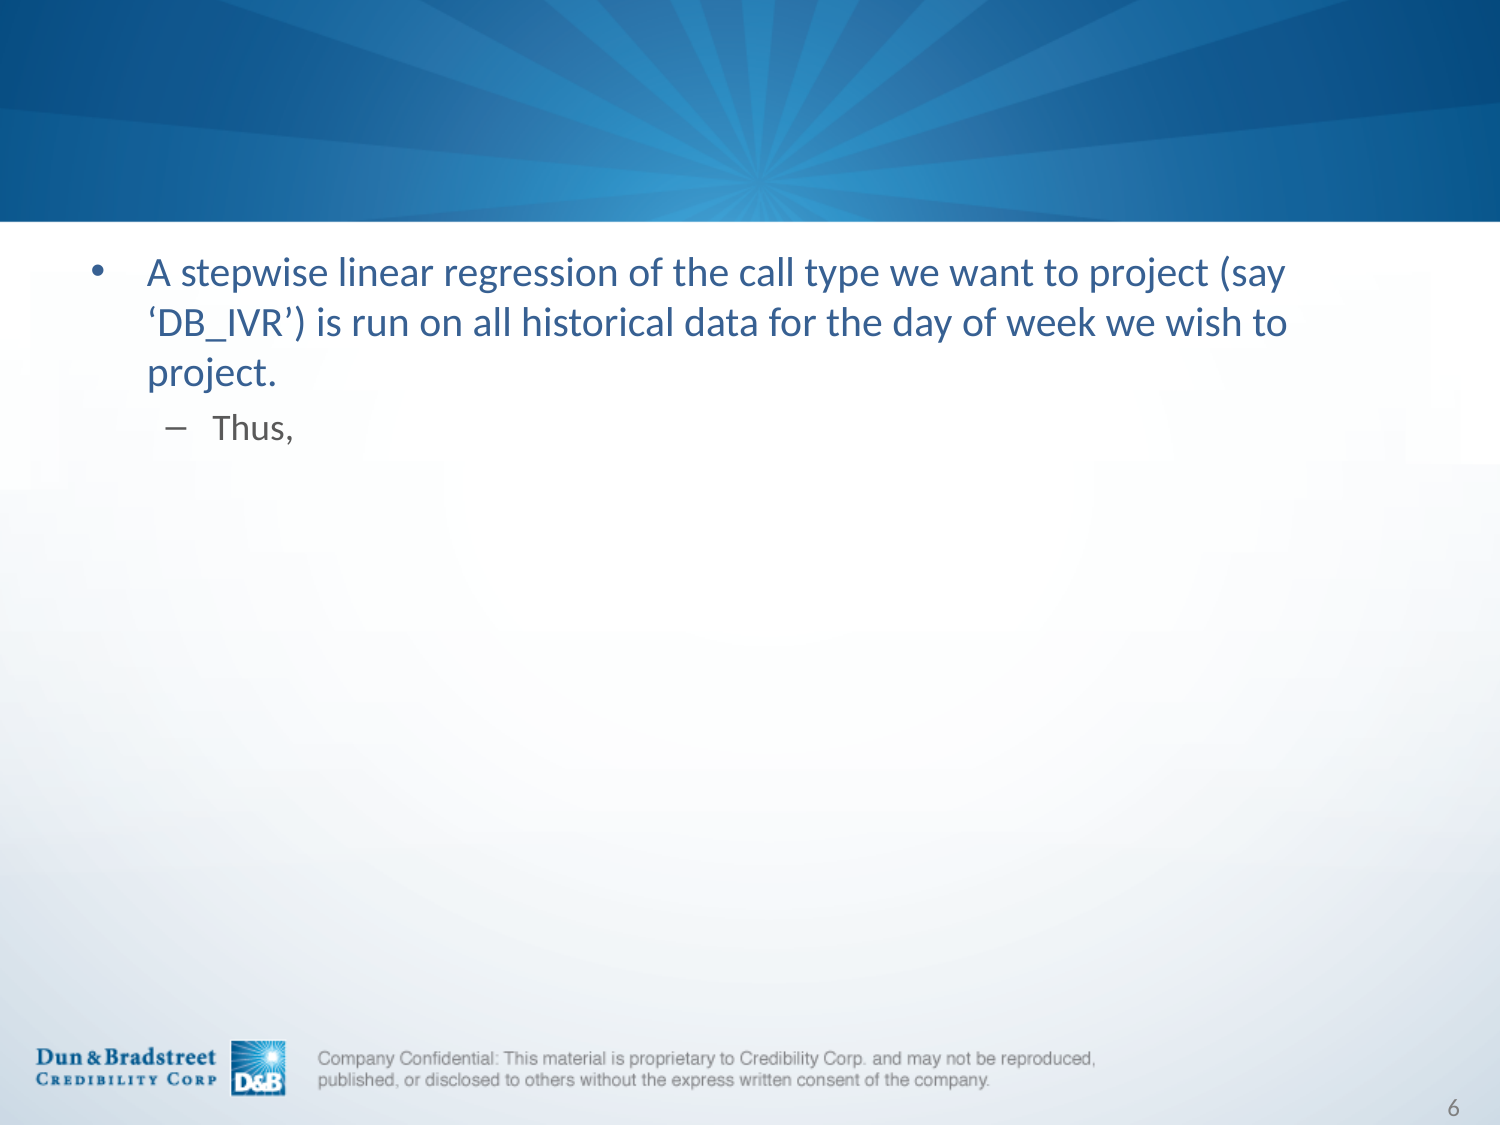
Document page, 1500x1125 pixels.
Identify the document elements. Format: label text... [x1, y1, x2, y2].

picture [0, 0, 1500, 1125]
slide_number 6 [1387, 1090, 1475, 1123]
